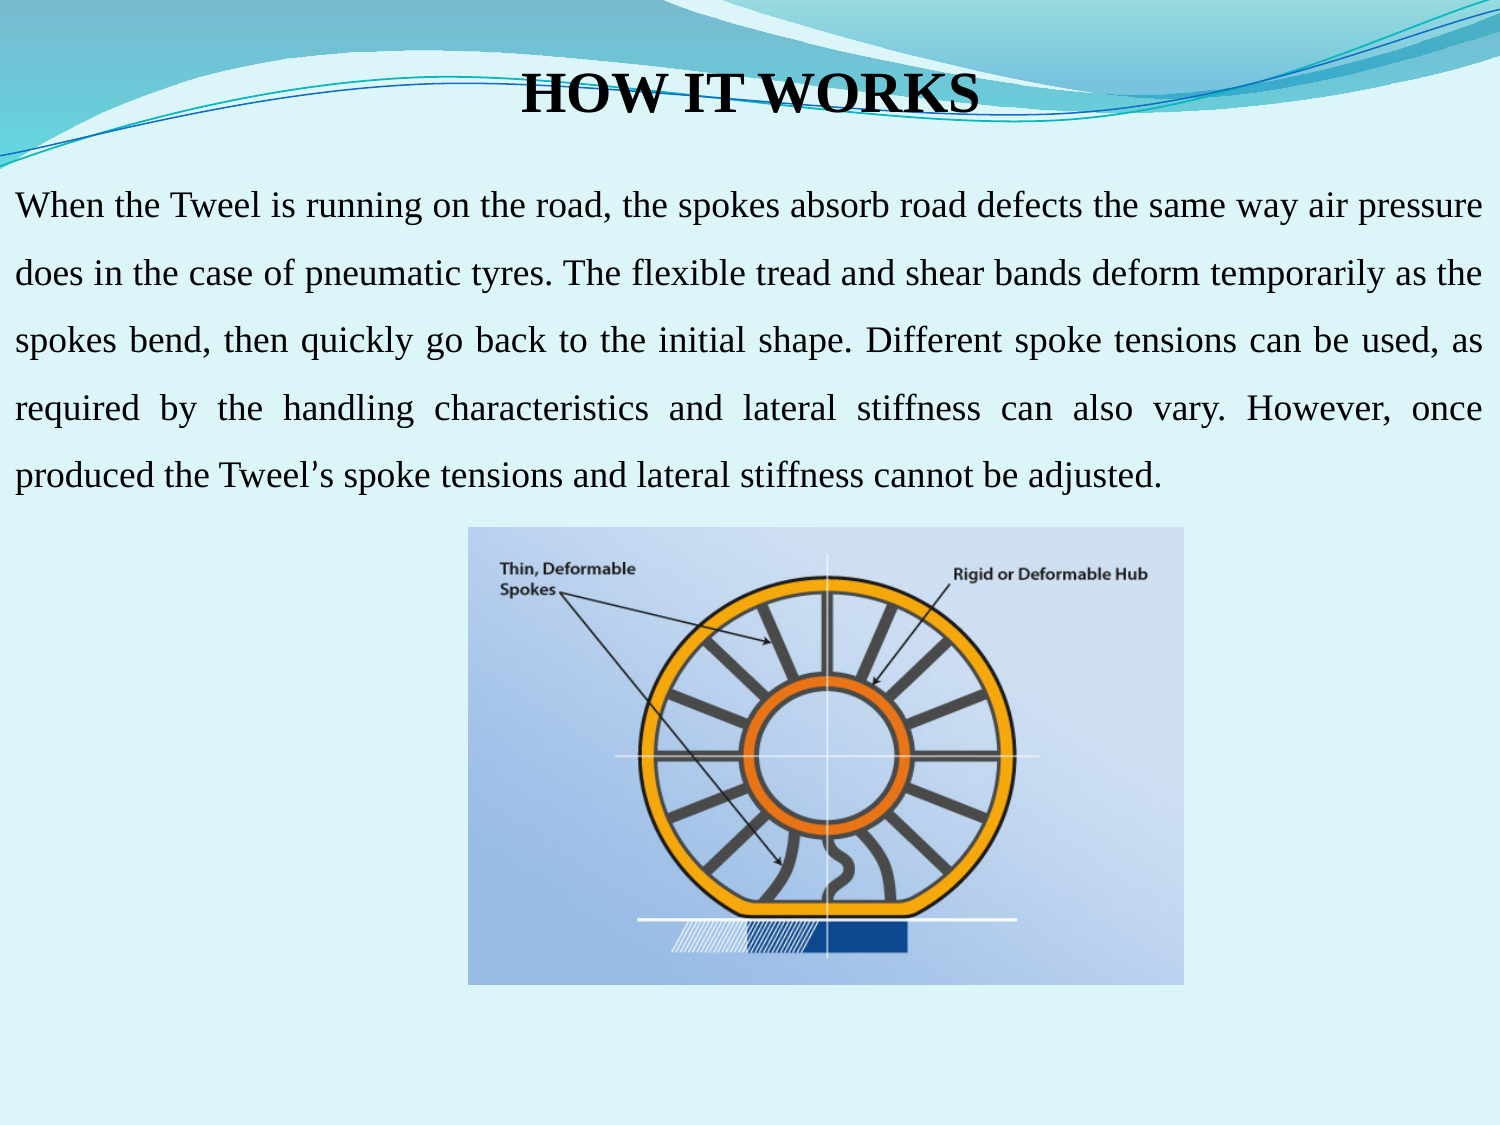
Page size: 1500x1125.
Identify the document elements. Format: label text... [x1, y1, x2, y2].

text_box HOW IT WORKS [506, 46, 996, 132]
picture [468, 527, 1184, 985]
text_box When the Tweel is running on the road, the spokes absorb road defects the same way air pressure does in the case of pneumatic tyres. The flexible tread and shear bands deform temporarily as the spokes bend, then quickly go back to the initial shape. Different spoke tensions can be used, as required by the handling characteristics and lateral stiffness can also vary. However, once produced the Tweel’s spoke tensions and lateral stiffness cannot be adjusted. [0, 150, 1500, 503]
